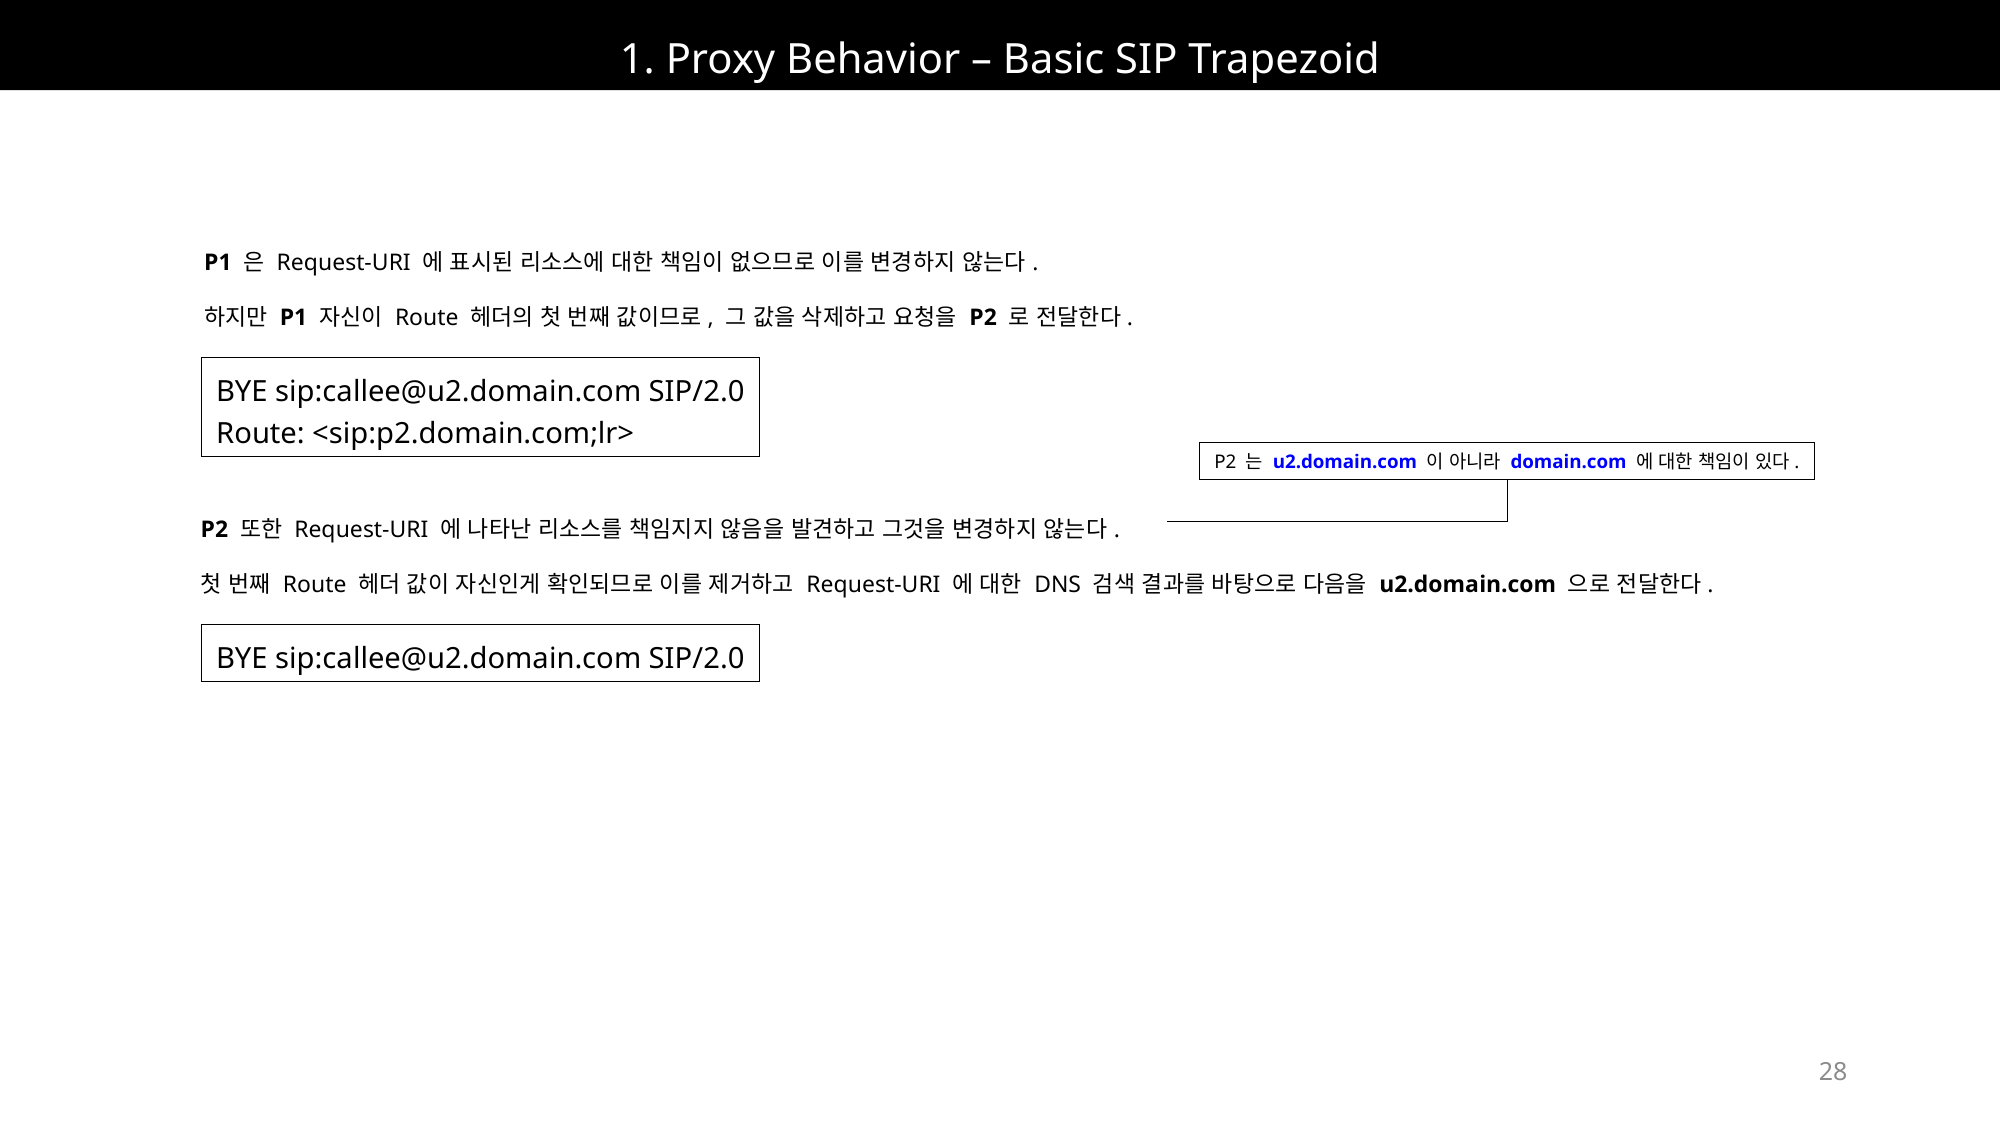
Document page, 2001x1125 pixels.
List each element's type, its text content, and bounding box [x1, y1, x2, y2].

text_box P1 은 Request-URI 에 표시된 리소스에 대한 책임이 없으므로 이를 변경하지 않는다. 하지만 P1 자신이 Route 헤더의 첫 번째 값이므로, 그 값을 삭제하고 요청을 P2 로 전달한다. [189, 212, 1148, 338]
text_box P2 또한 Request-URI 에 나타난 리소스를 책임지지 않음을 발견하고 그것을 변경하지 않는다. 첫 번째 Route 헤더 값이 자신인게 확인되므로 이를 제거하고 Request-URI 에 대한 DNS 검색 결과를 바탕으로 다음을 u2.domain.com 으로 전달한다. [185, 479, 1729, 605]
text_box P2 는 u2.domain.com 이 아니라 domain.com 에 대한 책임이 있다. [1199, 442, 1815, 480]
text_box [1167, 479, 1507, 522]
title 1. Proxy Behavior – Basic SIP Trapezoid [0, 0, 2000, 91]
text_box BYE sip:callee@u2.domain.com SIP/2.0 [201, 624, 760, 682]
text_box BYE sip:callee@u2.domain.com SIP/2.0 Route: <sip:p2.domain.com;lr> [201, 357, 760, 457]
slide_number 28 [1412, 1042, 1863, 1103]
